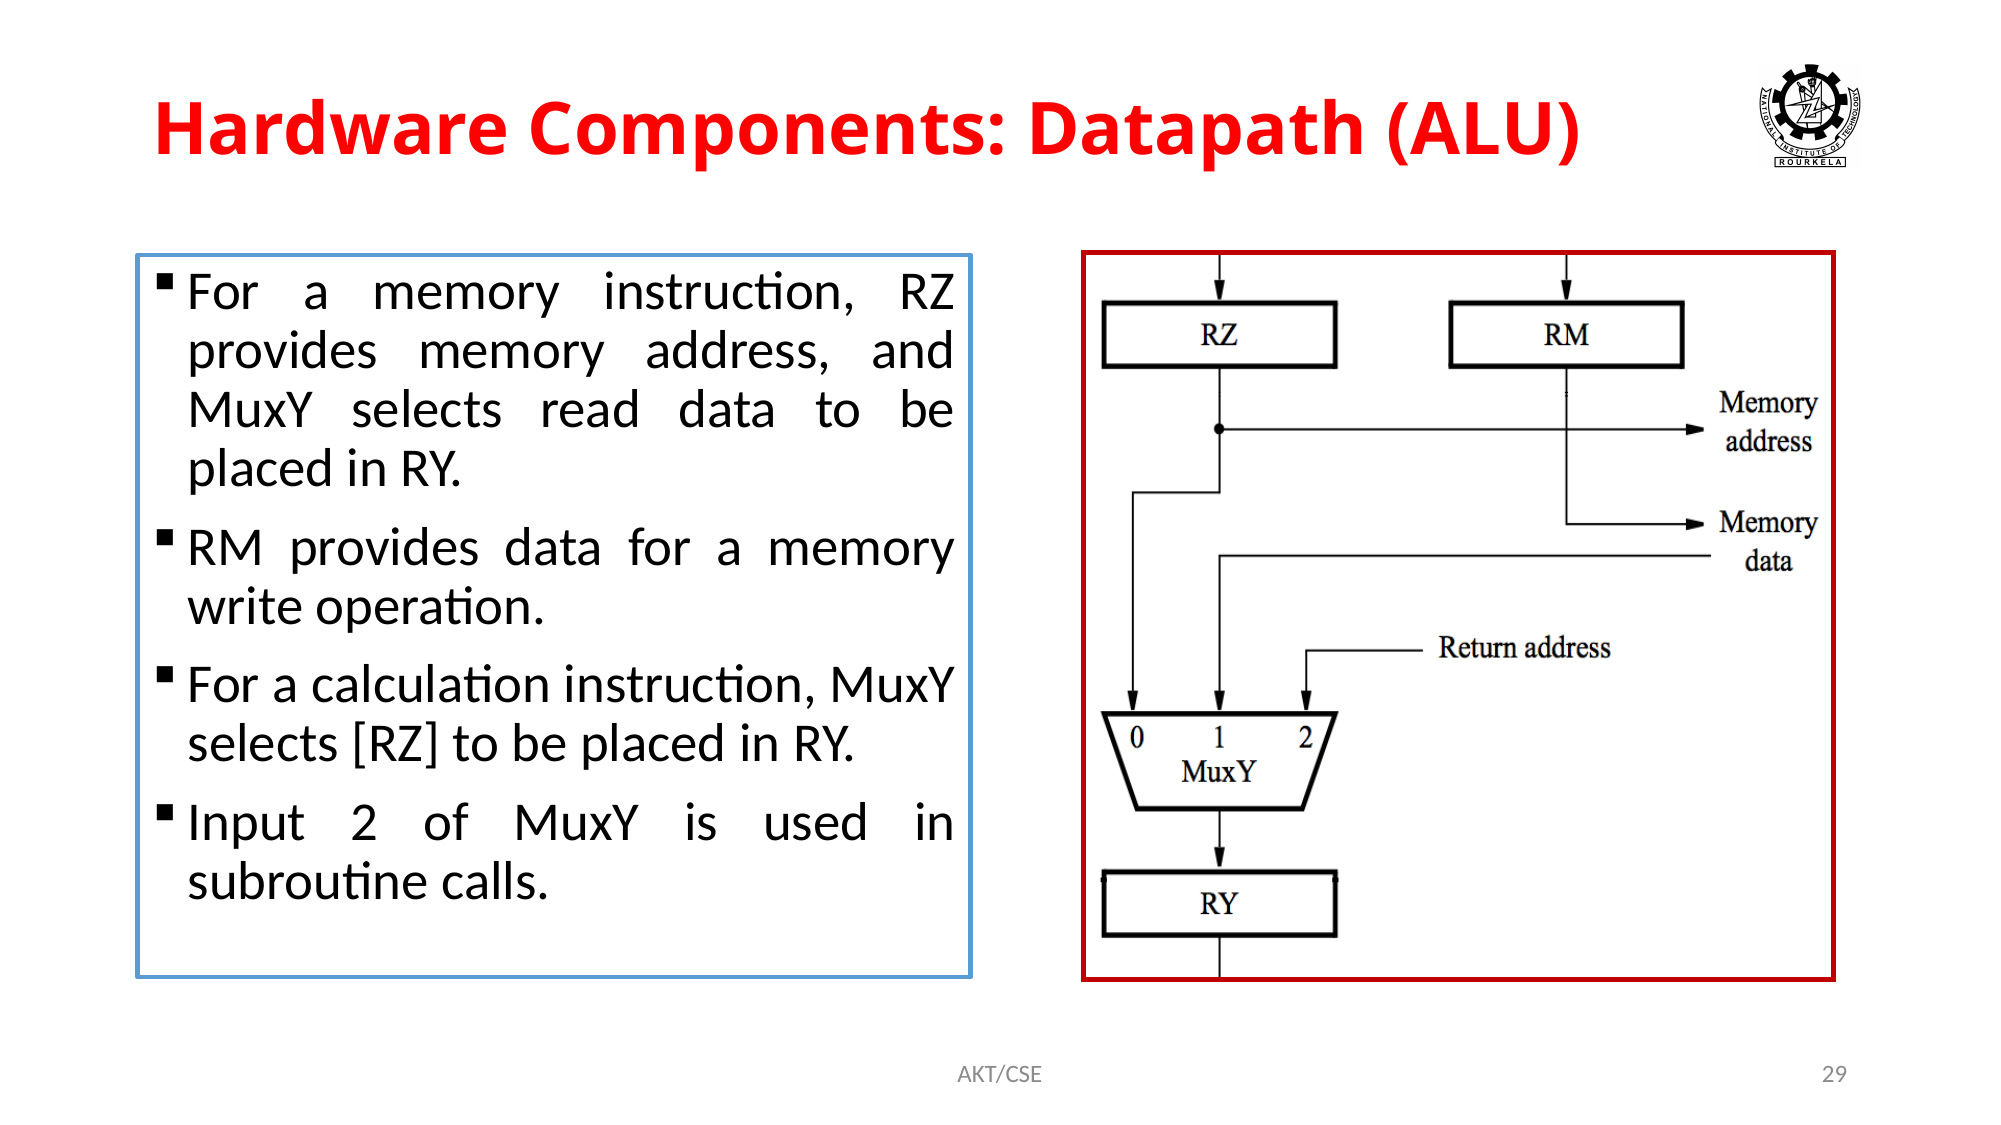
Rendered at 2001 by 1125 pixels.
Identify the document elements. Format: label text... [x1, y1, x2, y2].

slide_number 29 [1412, 1042, 1863, 1103]
footer AKT/CSE [662, 1042, 1338, 1103]
title Hardware Components: Datapath (ALU) [137, 59, 1863, 202]
list For a memory instruction, RZ provides memory address, and MuxY selects read data to be placed in RY. RM provides data for a memory write operation. For a calculation instruction, MuxY selects [RZ] to be placed in RY. Input 2 of MuxY is used in subroutine calls. [137, 254, 971, 978]
picture [1085, 254, 1832, 978]
